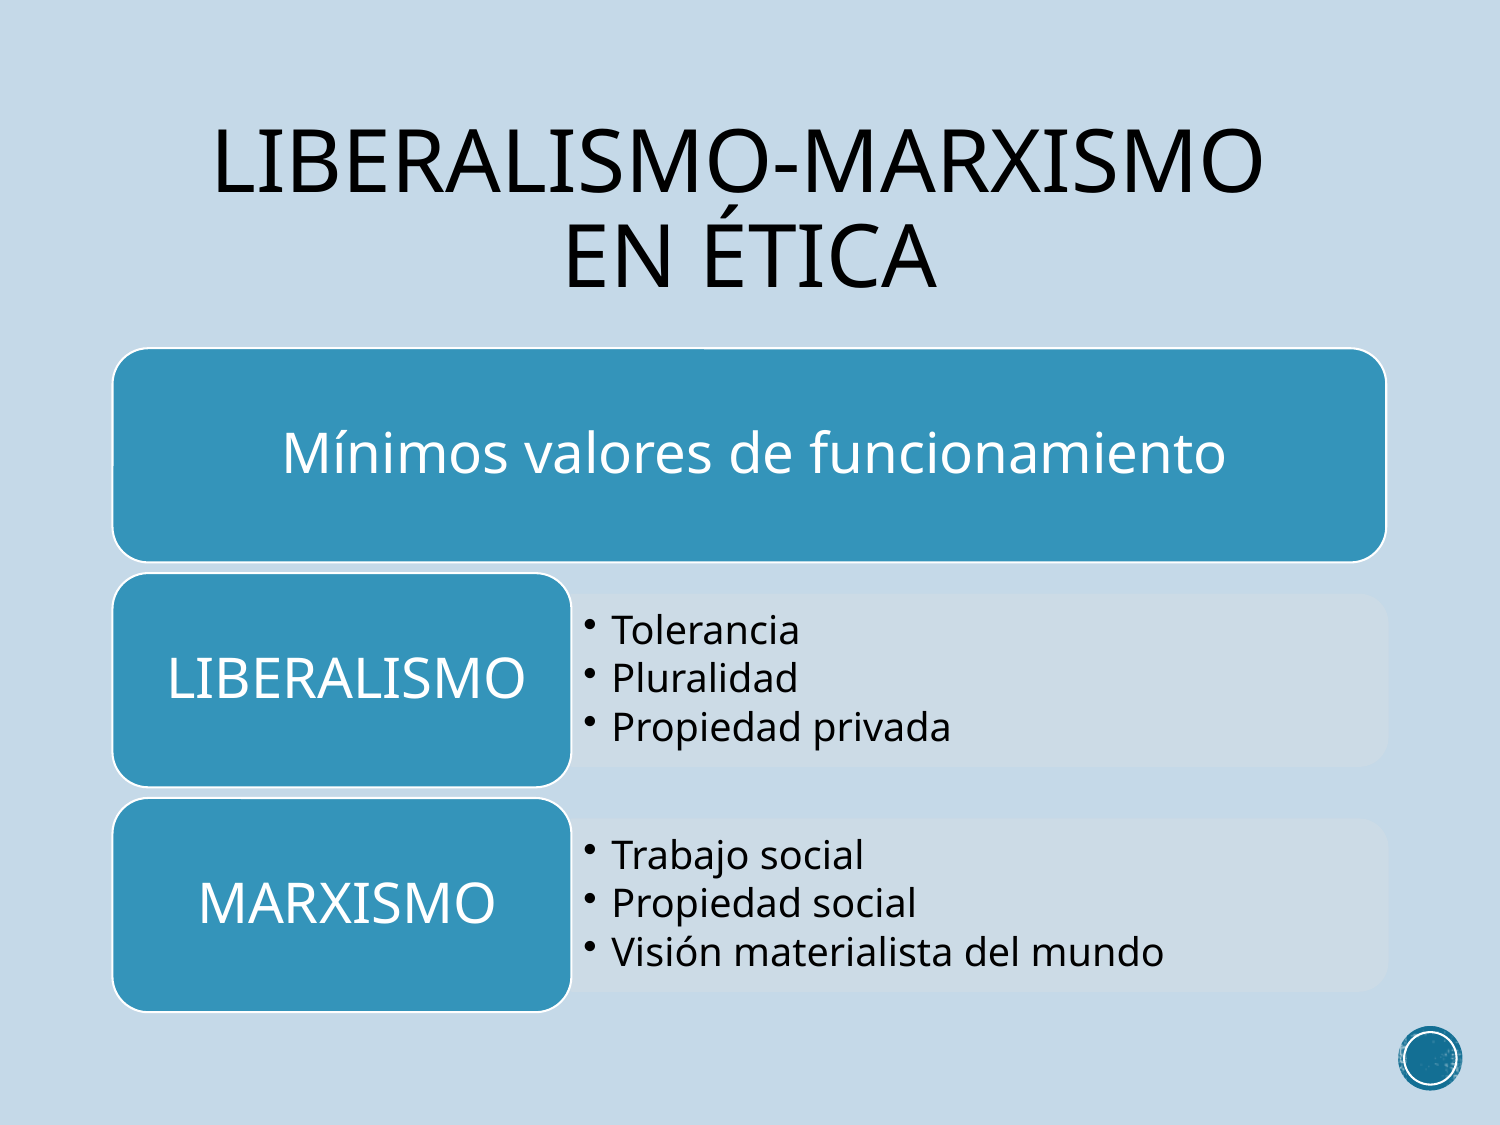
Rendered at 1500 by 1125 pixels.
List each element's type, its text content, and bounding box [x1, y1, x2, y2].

title LIBERALISMO-MARXISMO en Ética [112, 79, 1388, 344]
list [114, 350, 1385, 1011]
